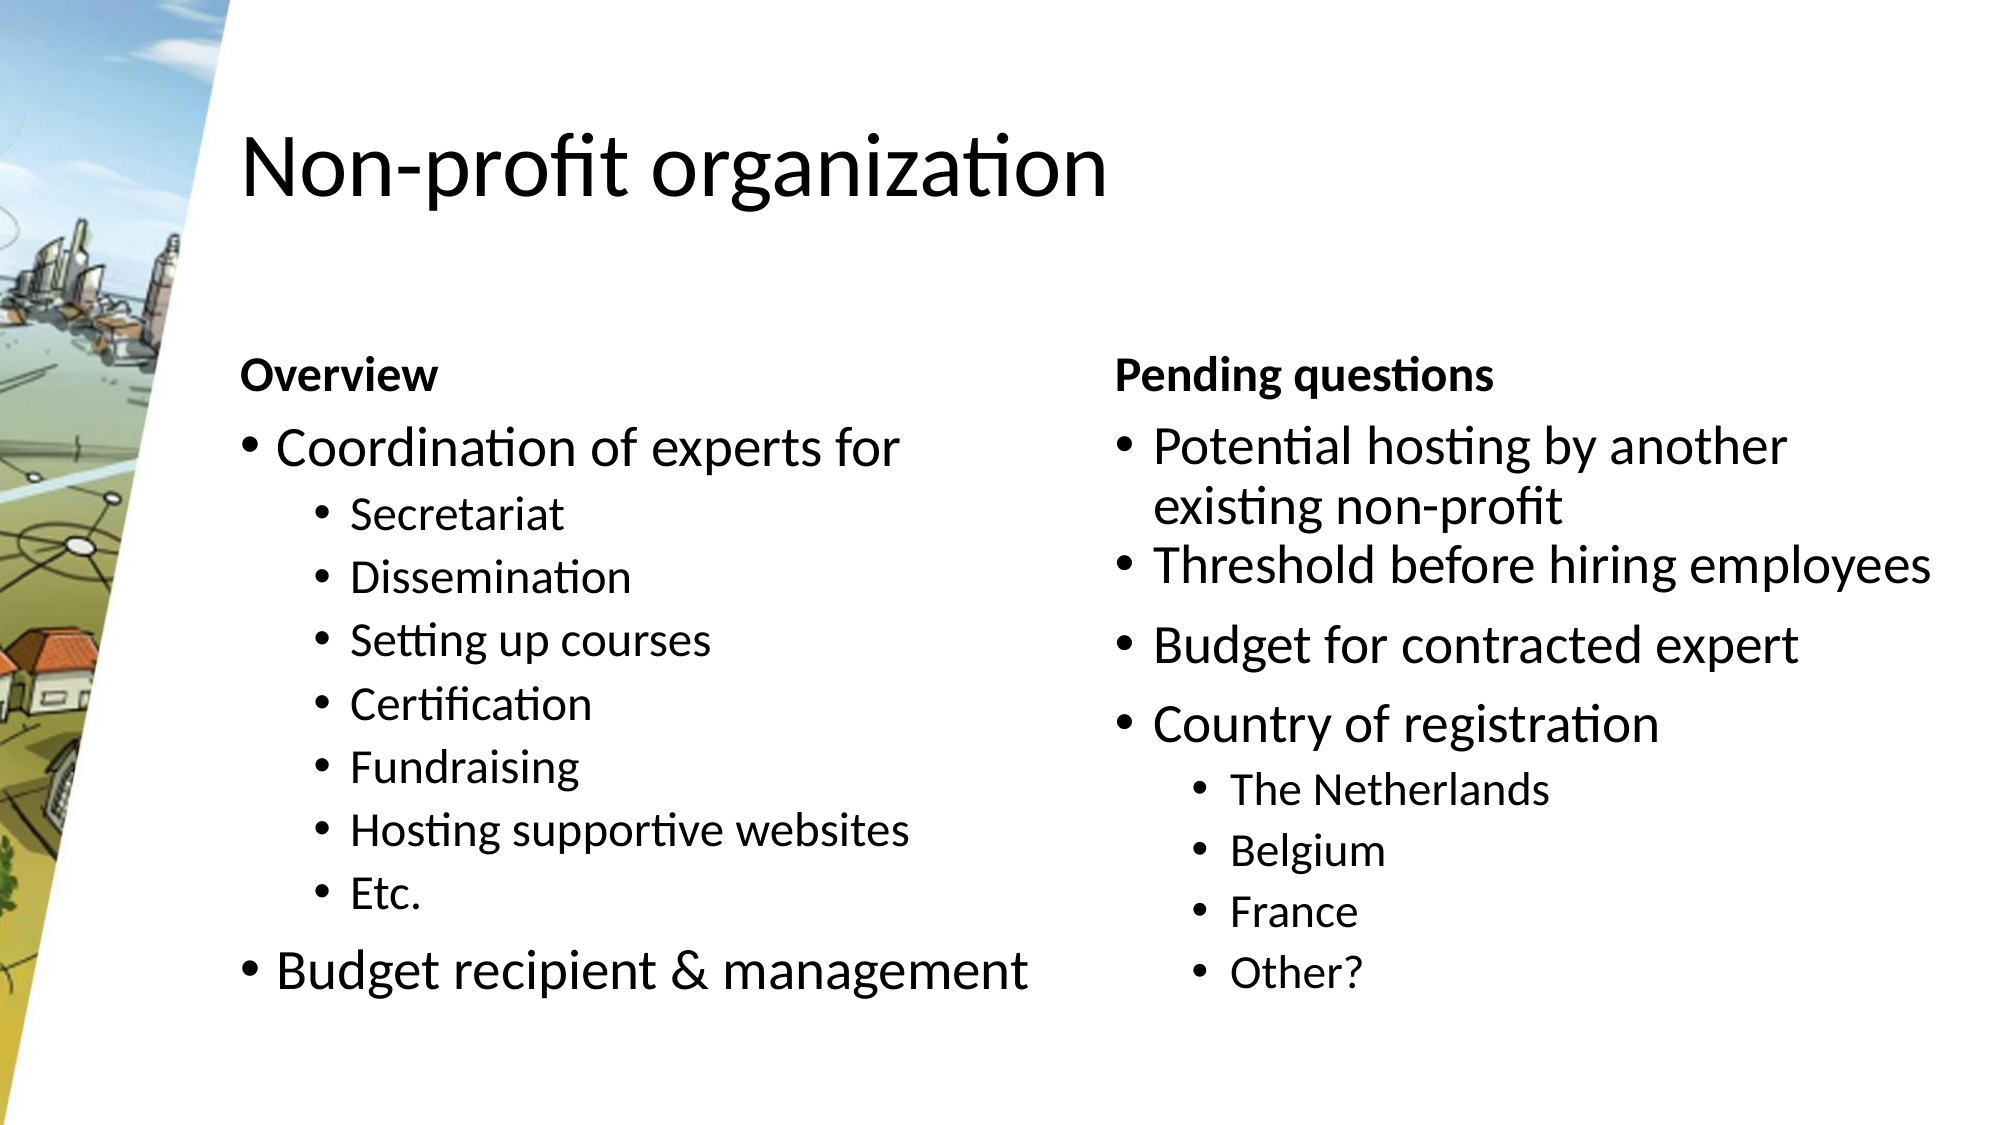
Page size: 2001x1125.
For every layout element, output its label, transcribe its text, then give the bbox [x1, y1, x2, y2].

list Coordination of experts for Secretariat Dissemination Setting up courses Certification Fundraising Hosting supportive websites Etc. Budget recipient & management [225, 409, 1072, 1014]
picture [0, 0, 2001, 1125]
list Potential hosting by another existing non-profit Threshold before hiring employees Budget for contracted expert Country of registration The Netherlands Belgium France Other? [1099, 409, 1950, 1014]
list Pending questions [1099, 274, 1950, 409]
list Overview [225, 274, 1072, 409]
title Non-profit organization [225, 58, 1950, 276]
